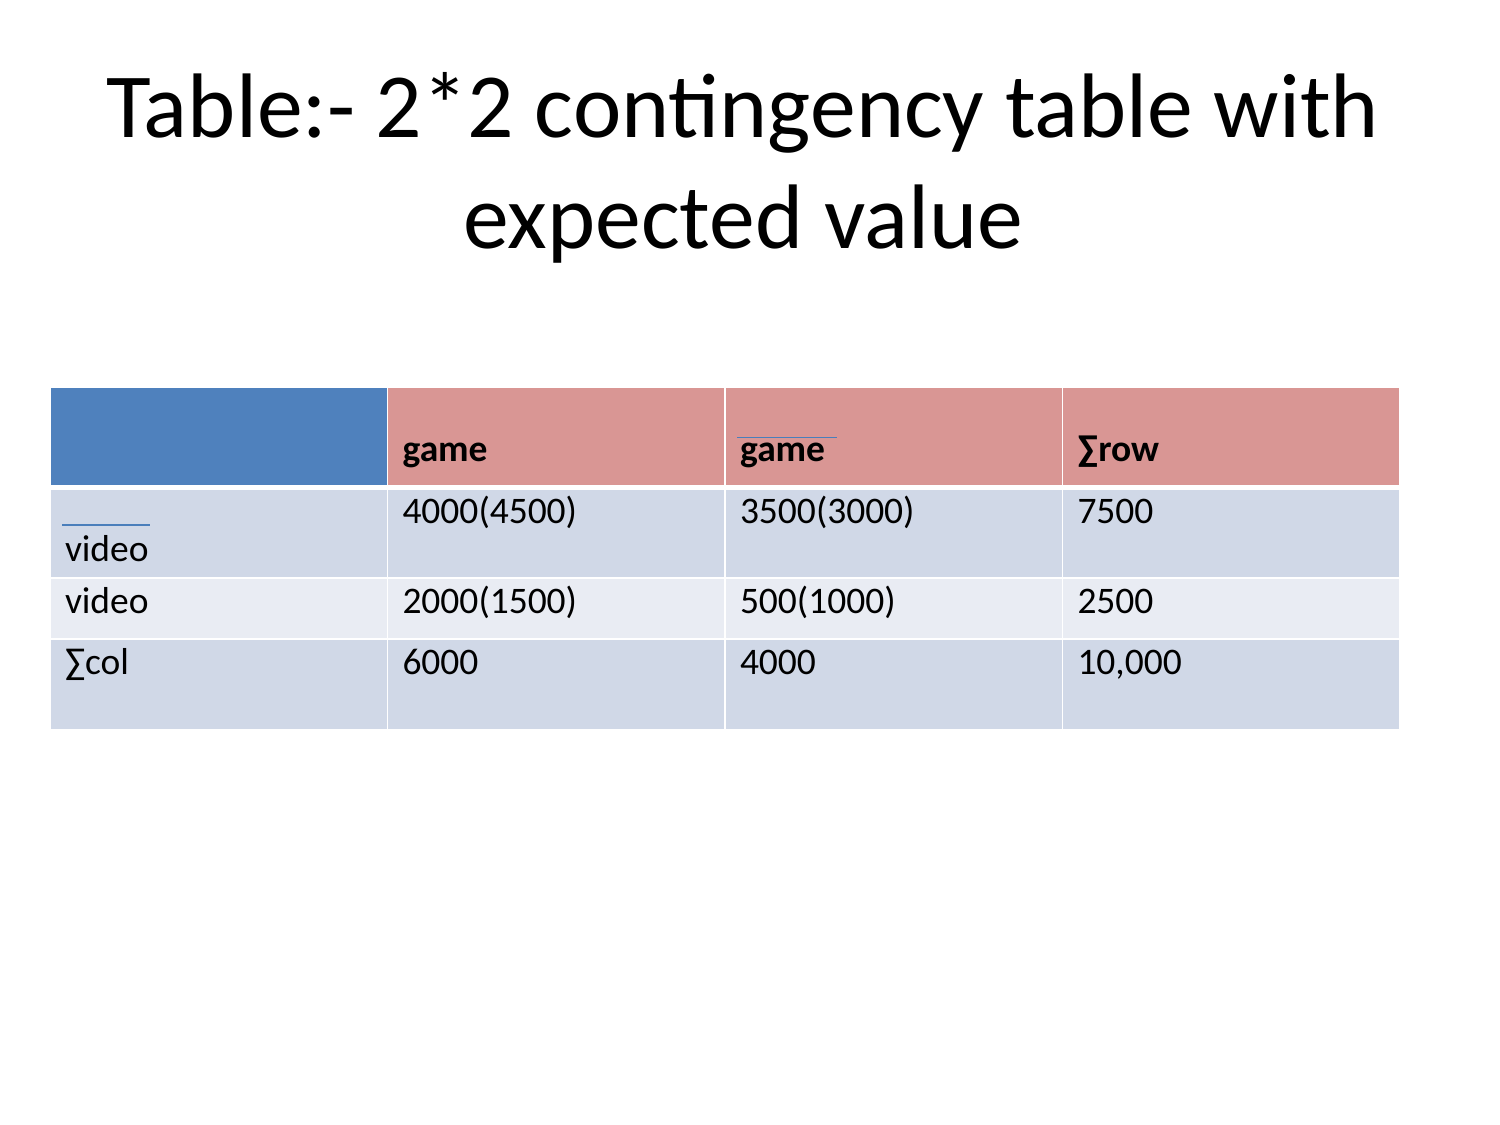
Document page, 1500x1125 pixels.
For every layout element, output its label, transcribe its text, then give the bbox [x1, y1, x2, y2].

table_cell 4000(4500) [388, 490, 724, 577]
table_cell 2500 [1063, 579, 1399, 638]
table_header ∑row [1063, 388, 1399, 485]
title Table:- 2*2 contingency table with expected value [75, 0, 1413, 313]
table_header [51, 388, 387, 485]
table_cell 2000(1500) [388, 579, 724, 638]
table_cell video [51, 490, 387, 577]
table_cell 7500 [1063, 490, 1399, 577]
table_cell 500(1000) [726, 579, 1062, 638]
table_header game [388, 388, 724, 485]
table_cell 10,000 [1063, 640, 1399, 729]
table_cell 3500(3000) [726, 490, 1062, 577]
table_cell 6000 [388, 640, 724, 729]
table_header game [726, 388, 1062, 485]
table_cell 4000 [726, 640, 1062, 729]
table_cell ∑col [51, 640, 387, 729]
table_cell video [51, 579, 387, 638]
